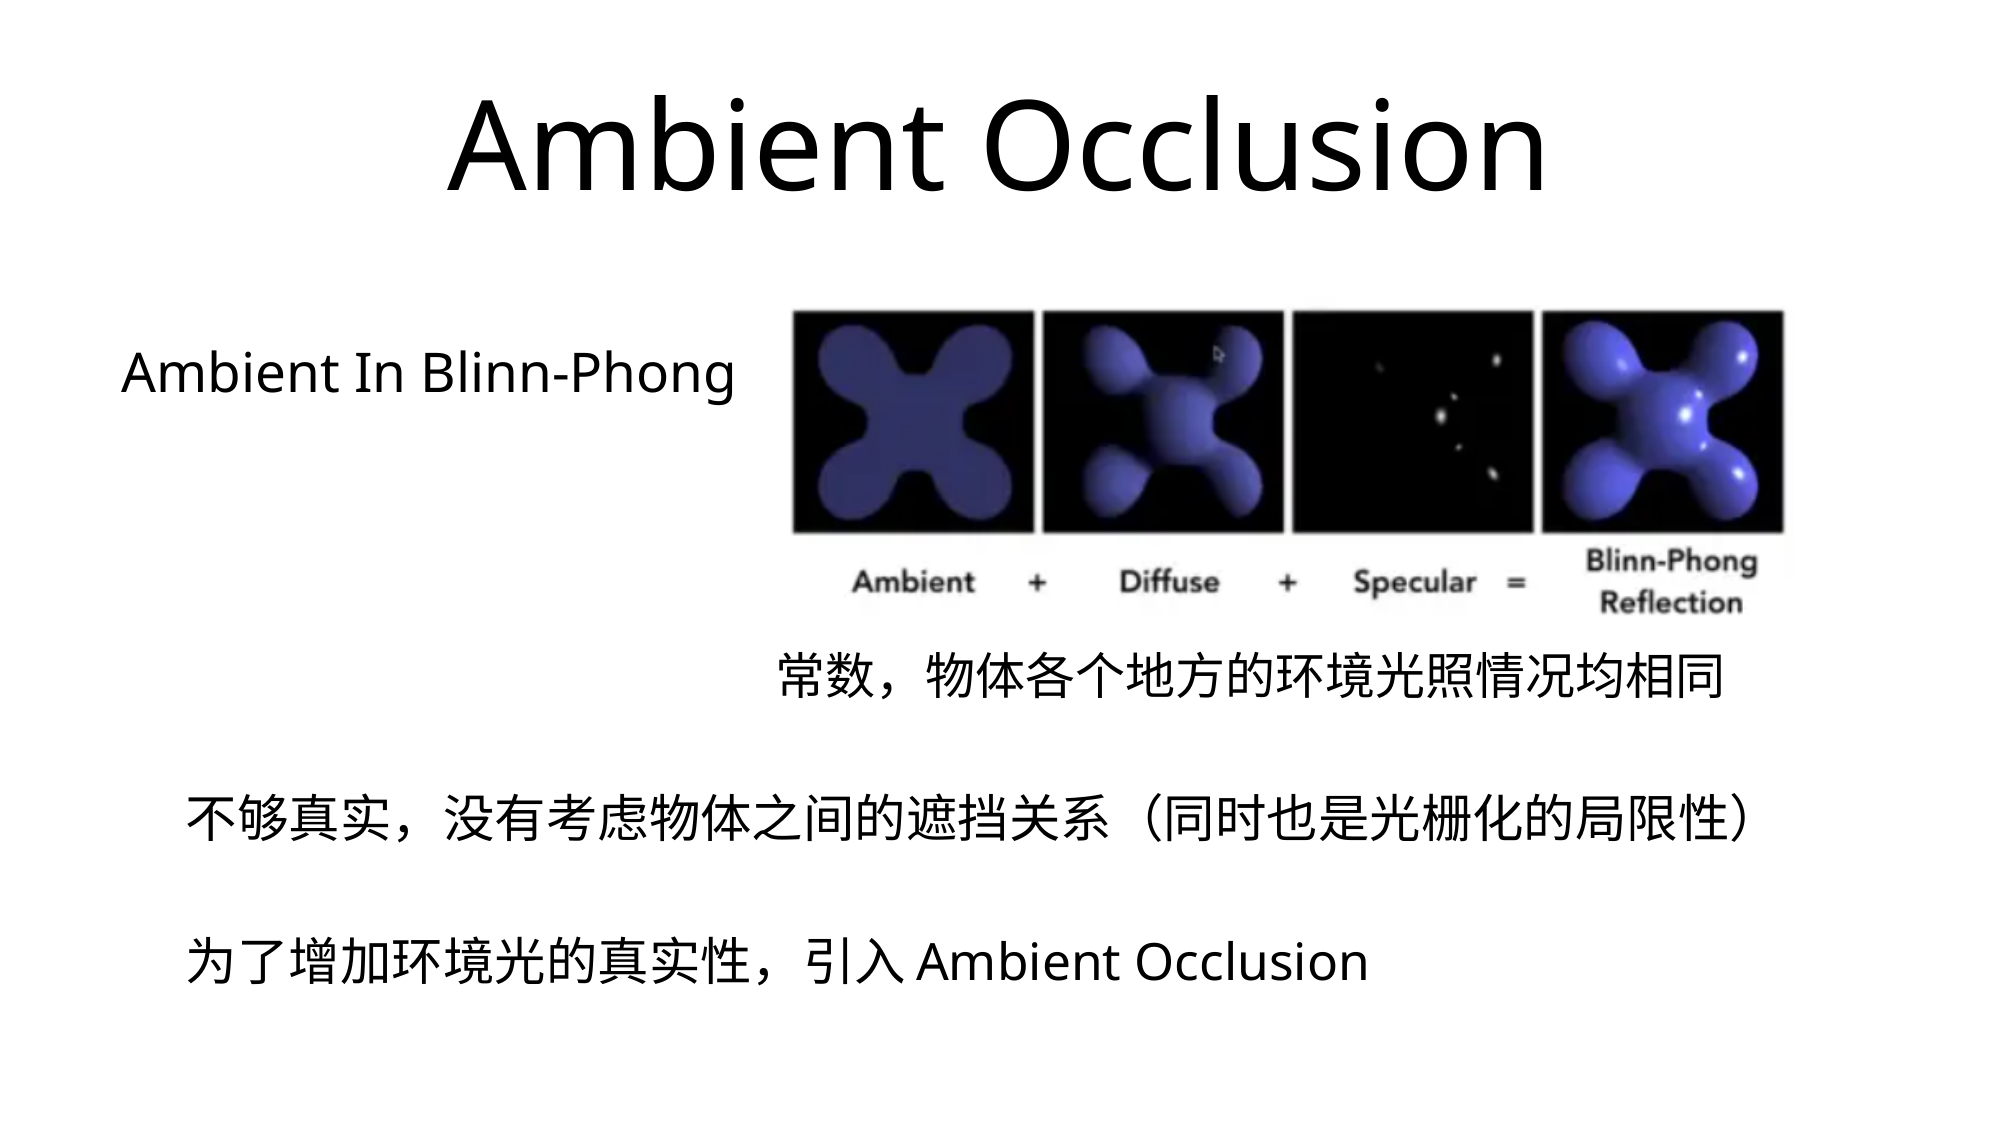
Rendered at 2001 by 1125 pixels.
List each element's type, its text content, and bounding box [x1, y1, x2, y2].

text_box 常数，物体各个地方的环境光照情况均相同 [760, 643, 1842, 719]
picture [740, 265, 1802, 631]
subtitle Ambient In Blinn-Phong: [97, 337, 740, 413]
title Ambient Occlusion [249, 49, 1750, 225]
text_box 不够真实，没有考虑物体之间的遮挡关系（同时也是光栅化的局限性） 为了增加环境光的真实性，引入Ambient Occlusion [138, 786, 1842, 1035]
